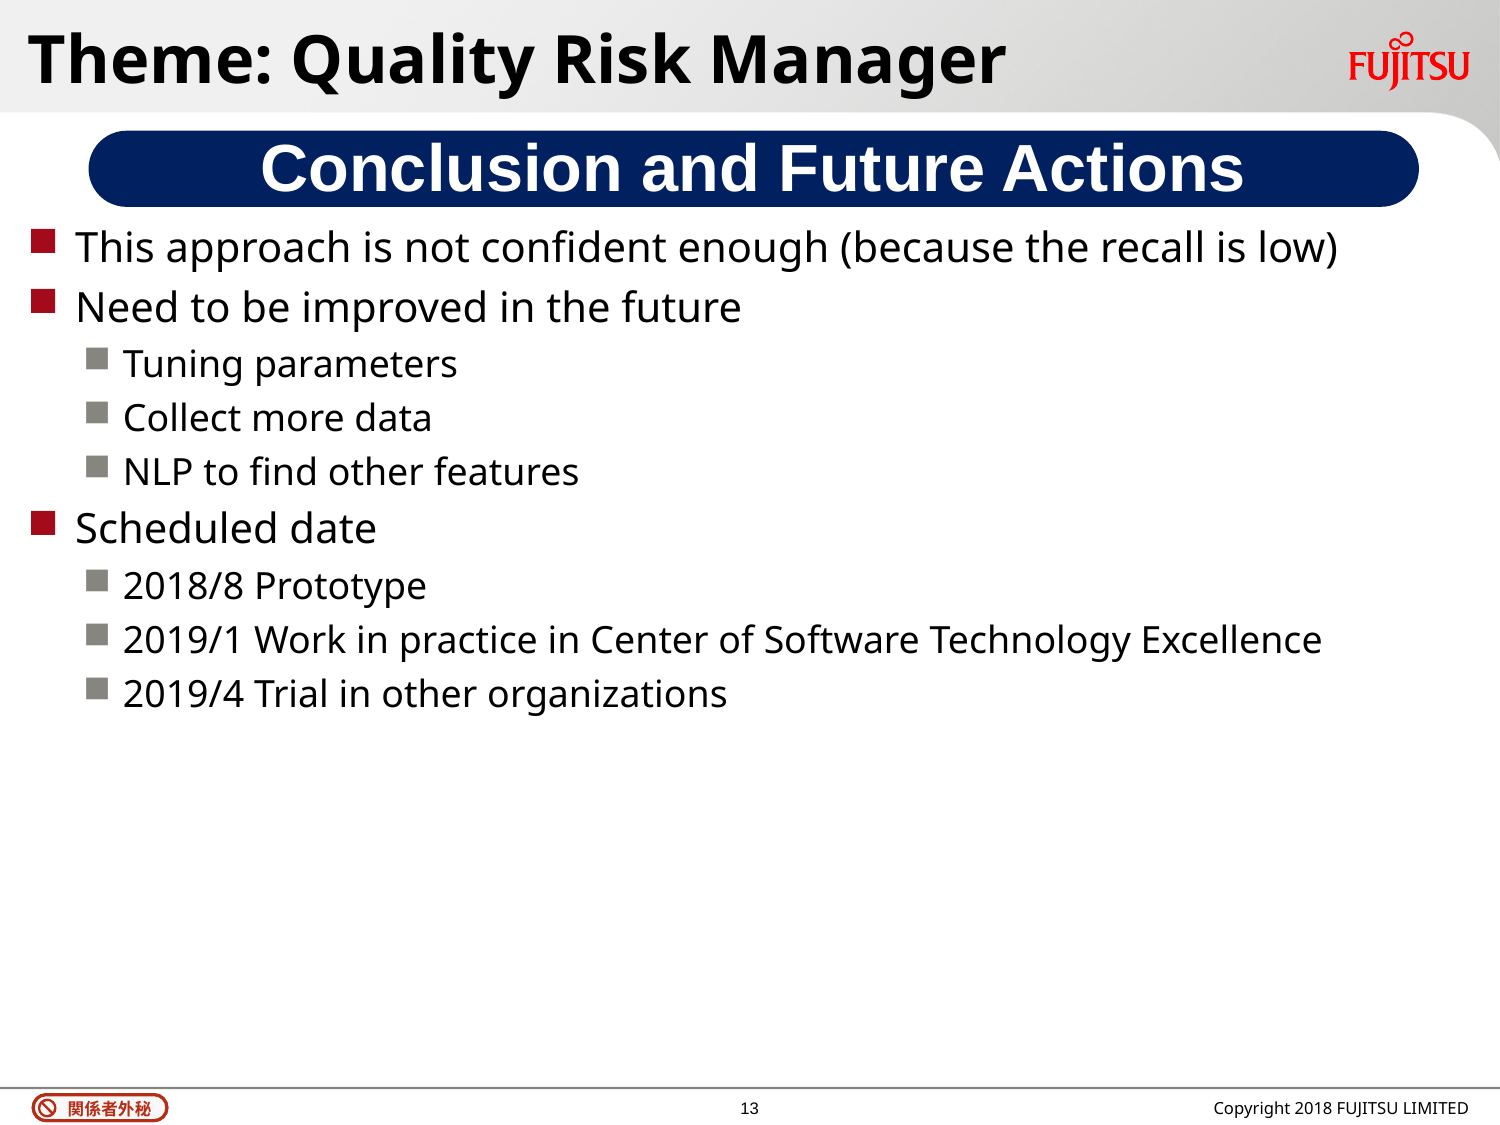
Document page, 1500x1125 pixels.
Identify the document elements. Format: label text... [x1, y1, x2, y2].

picture [0, 0, 1500, 176]
slide_number 13 [705, 1091, 794, 1125]
list This approach is not confident enough (because the recall is low) Need to be improved in the future Tuning parameters Collect more data NLP to find other features Scheduled date 2018/8 Prototype 2019/1 Work in practice in Center of Software Technology Excellence 2019/4 Trial in other organizations [27, 224, 1469, 1047]
text_box Conclusion and Future Actions [86, 128, 1422, 209]
title Theme: Quality Risk Manager [27, 0, 1317, 114]
footer Copyright 2018 FUJITSU LIMITED [809, 1091, 1470, 1125]
